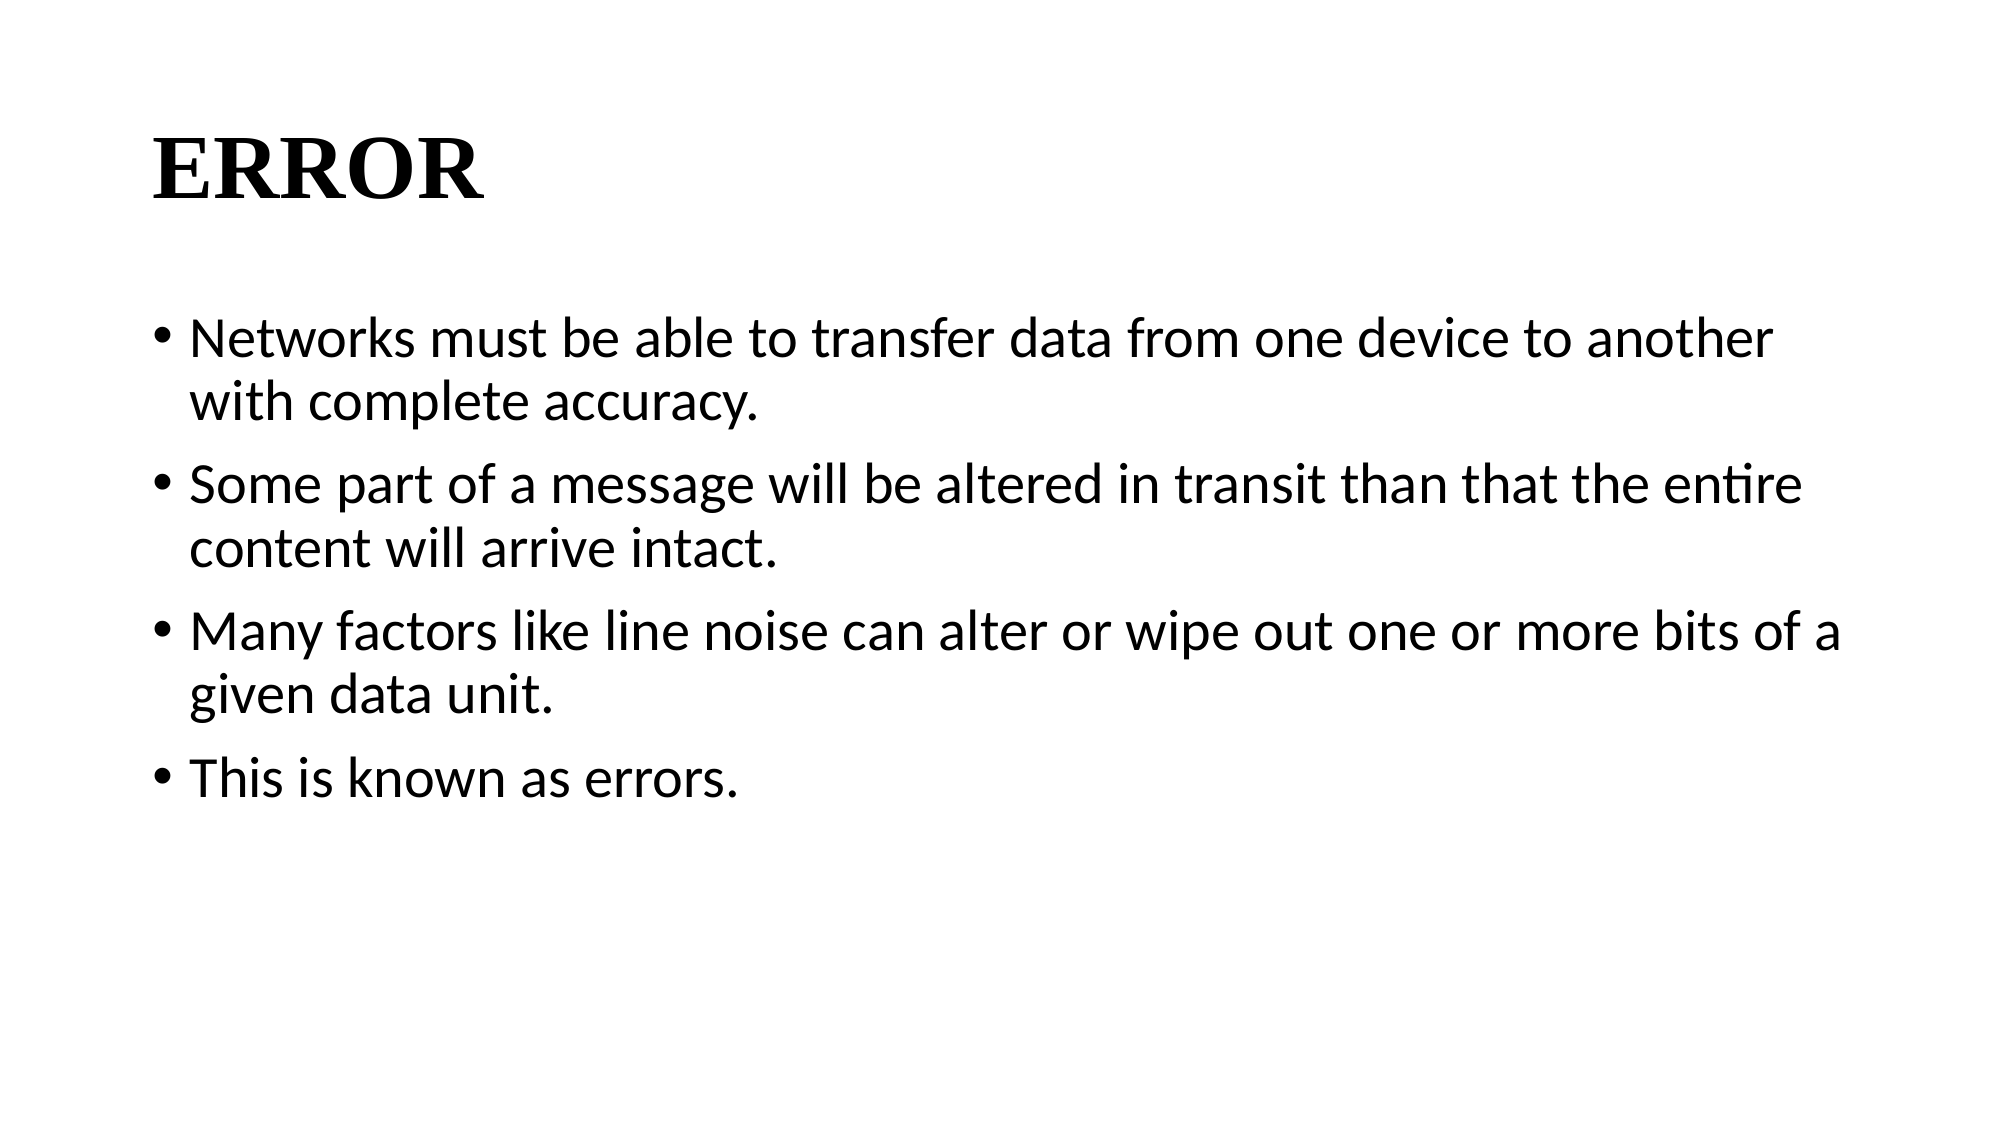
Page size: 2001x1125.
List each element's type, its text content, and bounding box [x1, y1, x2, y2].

list Networks must be able to transfer data from one device to another with complete accuracy. Some part of a message will be altered in transit than that the entire content will arrive intact. Many factors like line noise can alter or wipe out one or more bits of a given data unit. This is known as errors. [137, 299, 1863, 1014]
title ERROR [137, 59, 1863, 278]
